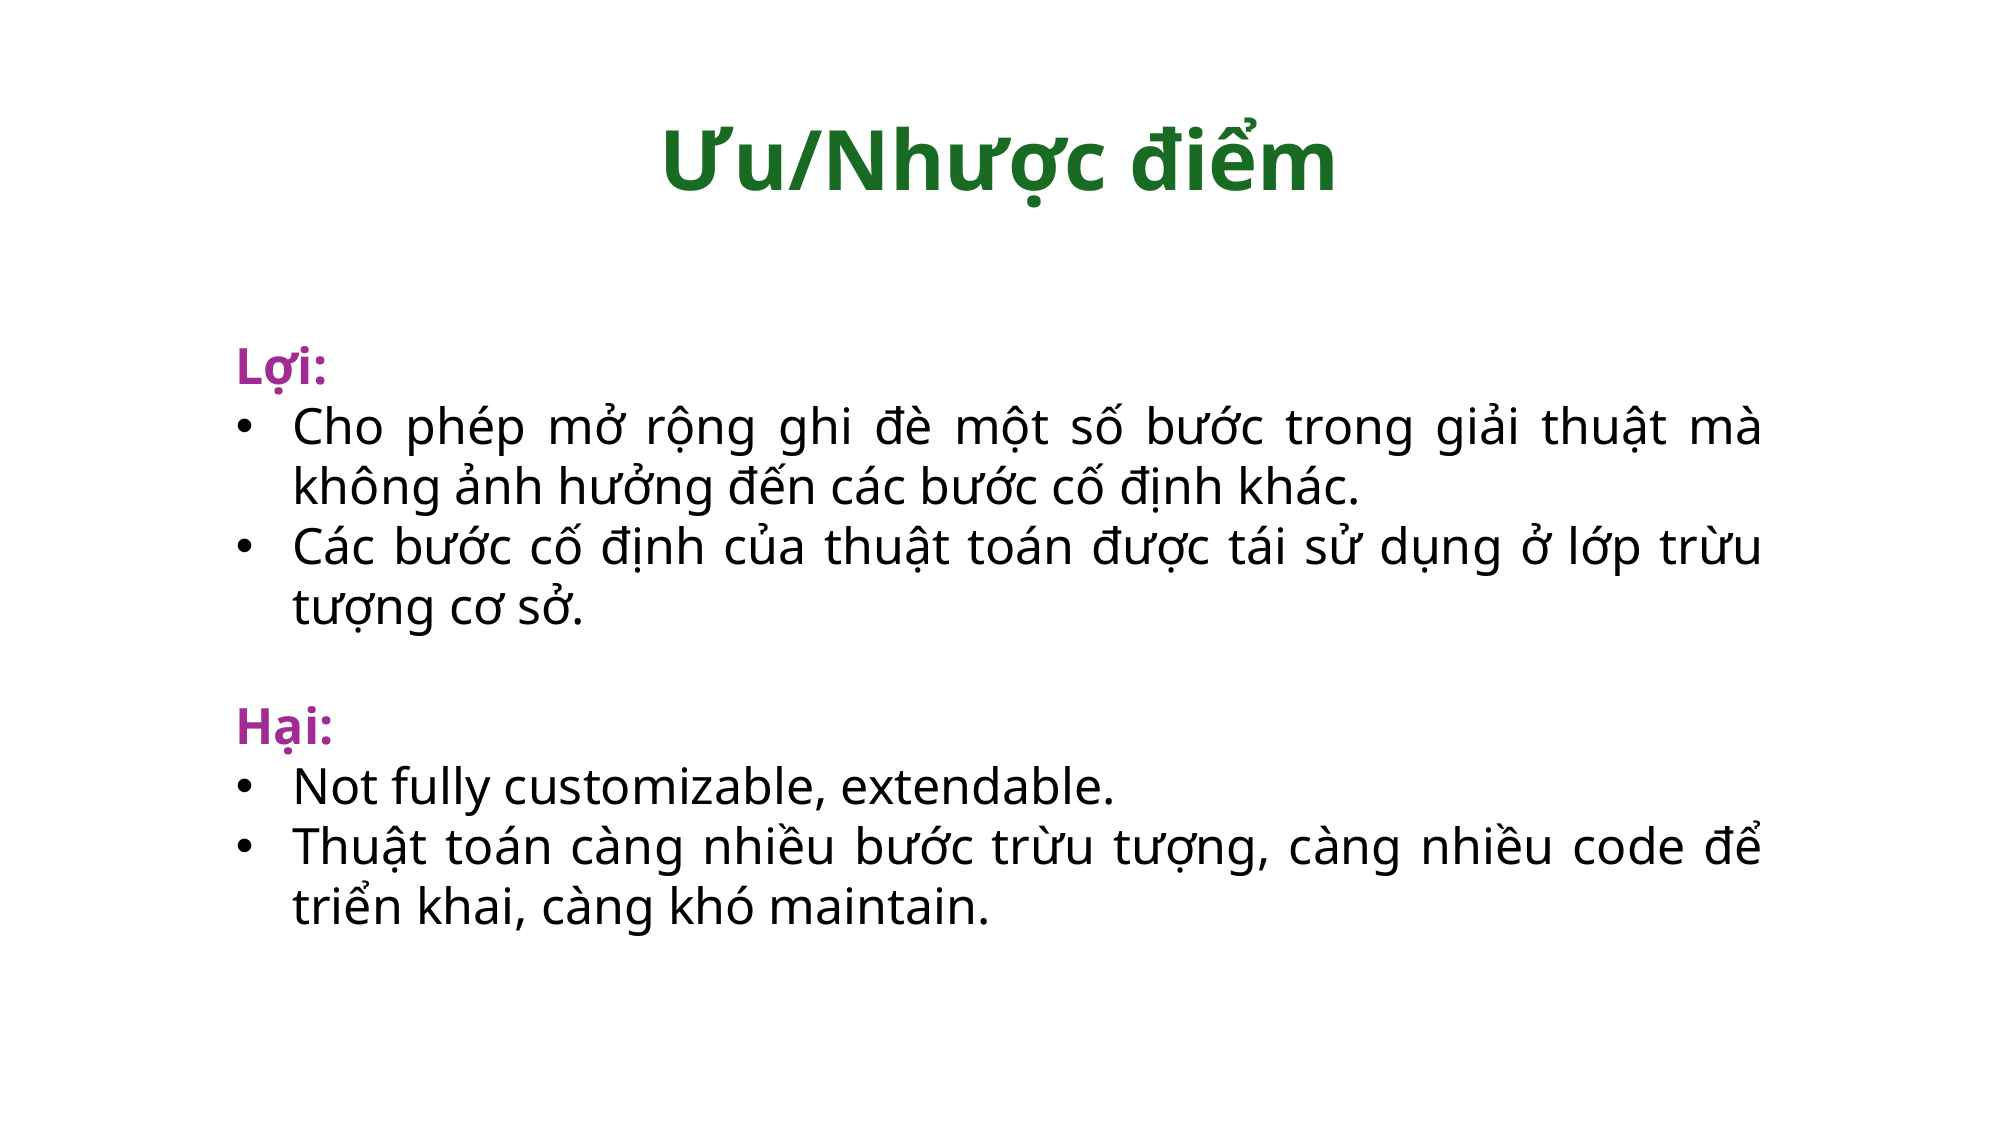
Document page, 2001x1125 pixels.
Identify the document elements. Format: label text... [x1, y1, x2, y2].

text_box Lợi: Cho phép mở rộng ghi đè một số bước trong giải thuật mà không ảnh hưởng đến các bước cố định khác. Các bước cố định của thuật toán được tái sử dụng ở lớp trừu tượng cơ sở. Hại: Not fully customizable, extendable. Thuật toán càng nhiều bước trừu tượng, càng nhiều code để triển khai, càng khó maintain. [221, 327, 1779, 943]
text_box Ưu/Nhược điểm [448, 0, 1552, 215]
